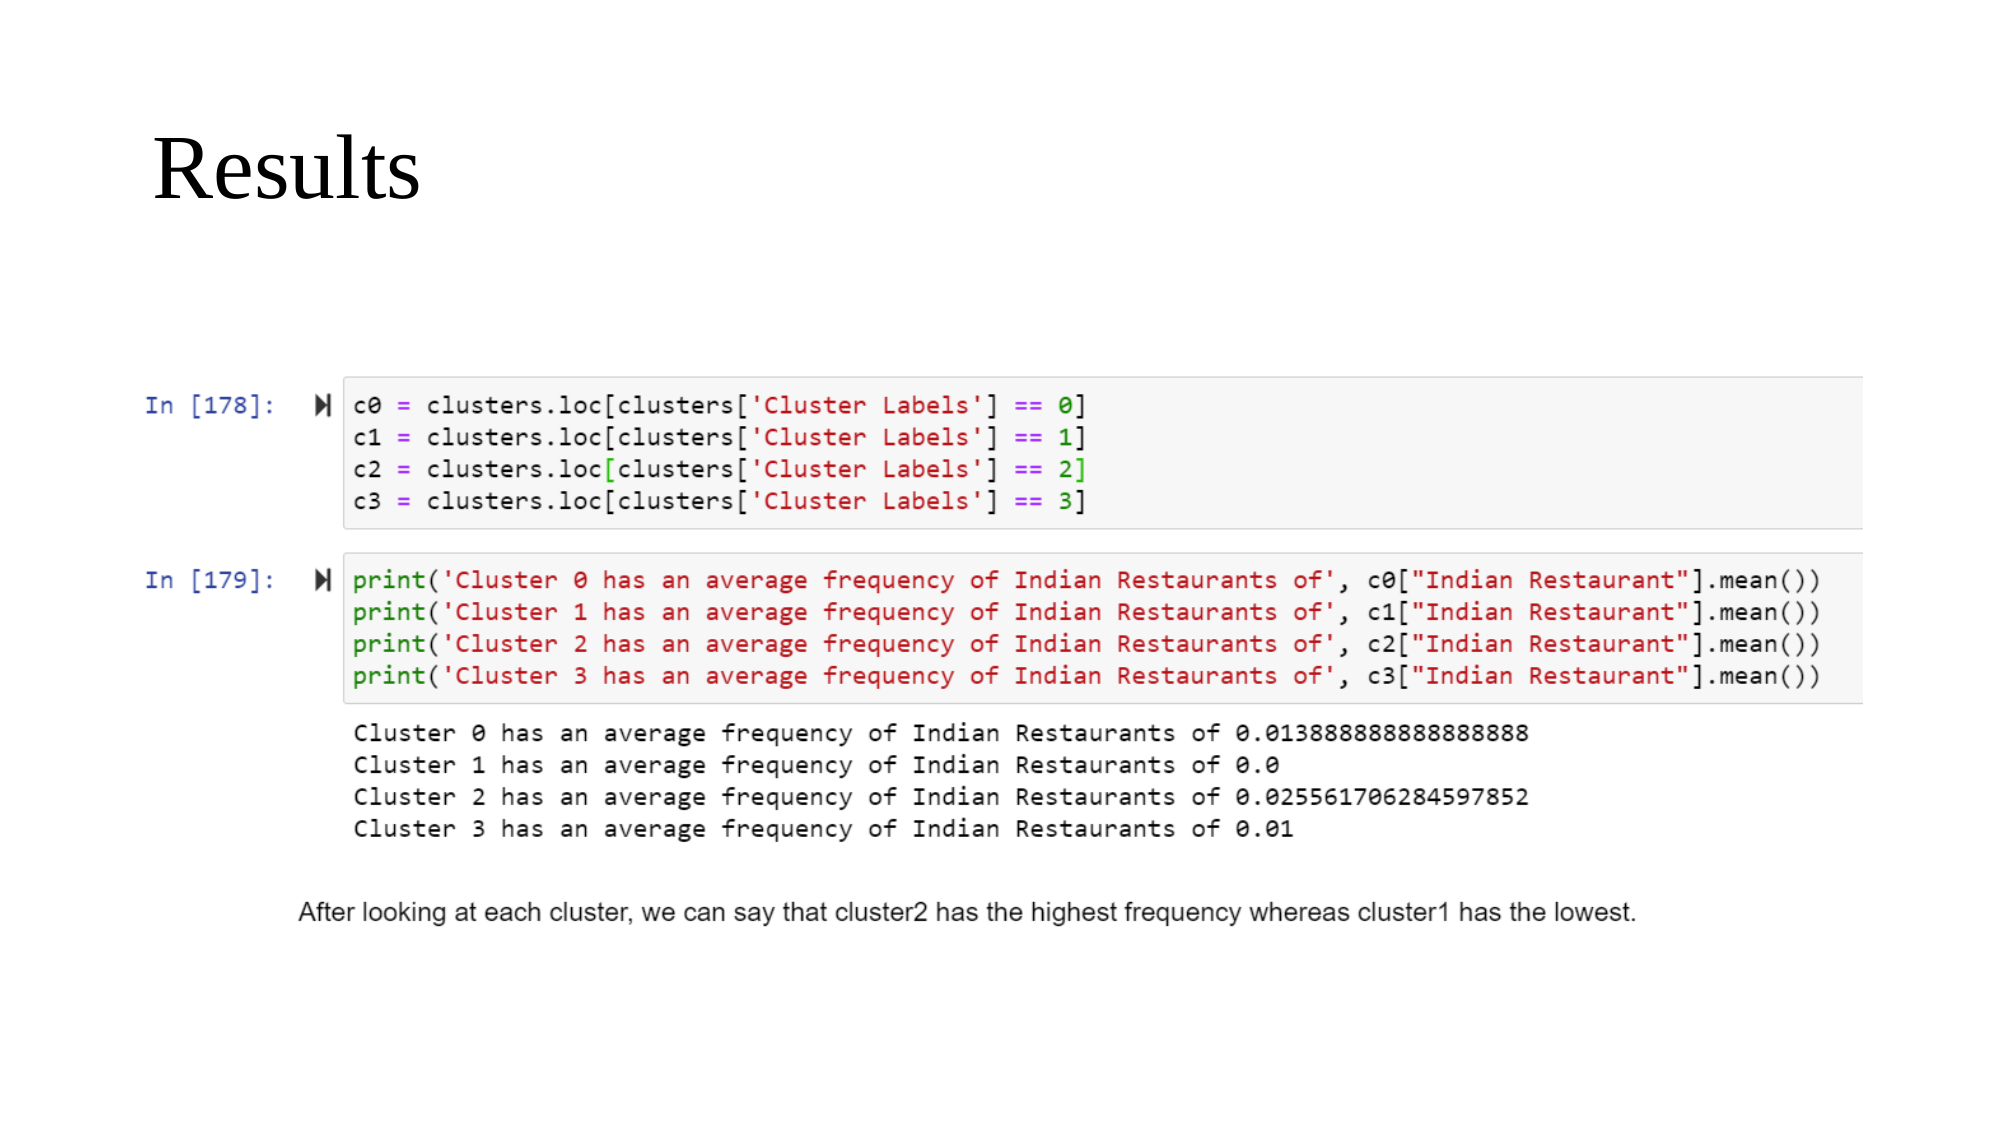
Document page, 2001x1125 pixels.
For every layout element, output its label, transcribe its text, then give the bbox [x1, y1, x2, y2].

title Results [137, 59, 1863, 278]
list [137, 360, 1863, 953]
